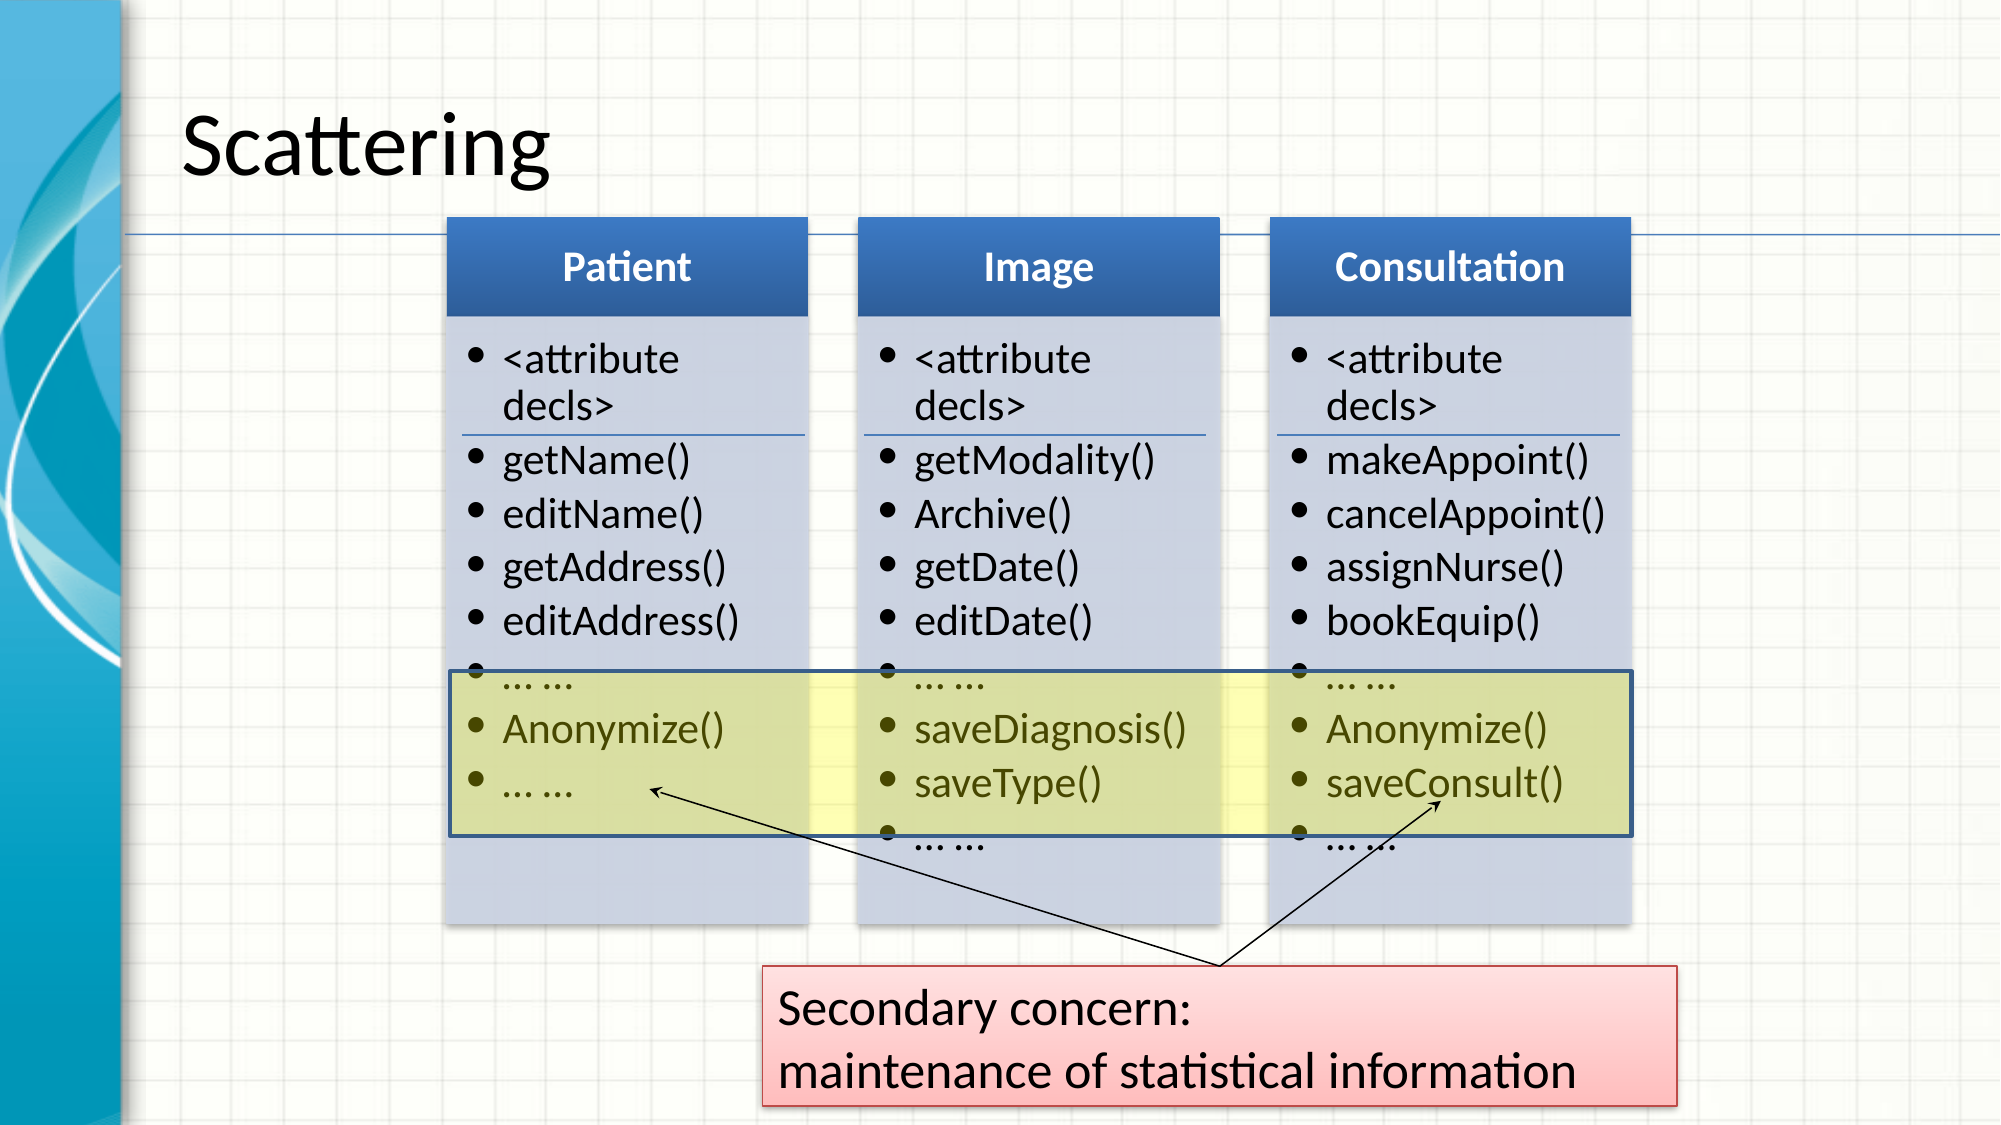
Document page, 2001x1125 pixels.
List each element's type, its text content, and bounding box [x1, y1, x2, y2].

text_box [1225, 800, 1442, 967]
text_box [446, 217, 1632, 924]
picture [0, 0, 2000, 1125]
title Scattering [166, 45, 1934, 233]
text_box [649, 788, 1221, 967]
text_box Secondary concern: maintenance of statistical information [762, 966, 1678, 1107]
